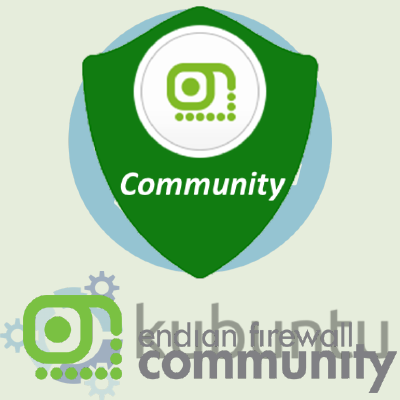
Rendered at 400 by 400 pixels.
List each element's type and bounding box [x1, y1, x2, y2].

text_box [0, 0, 400, 400]
